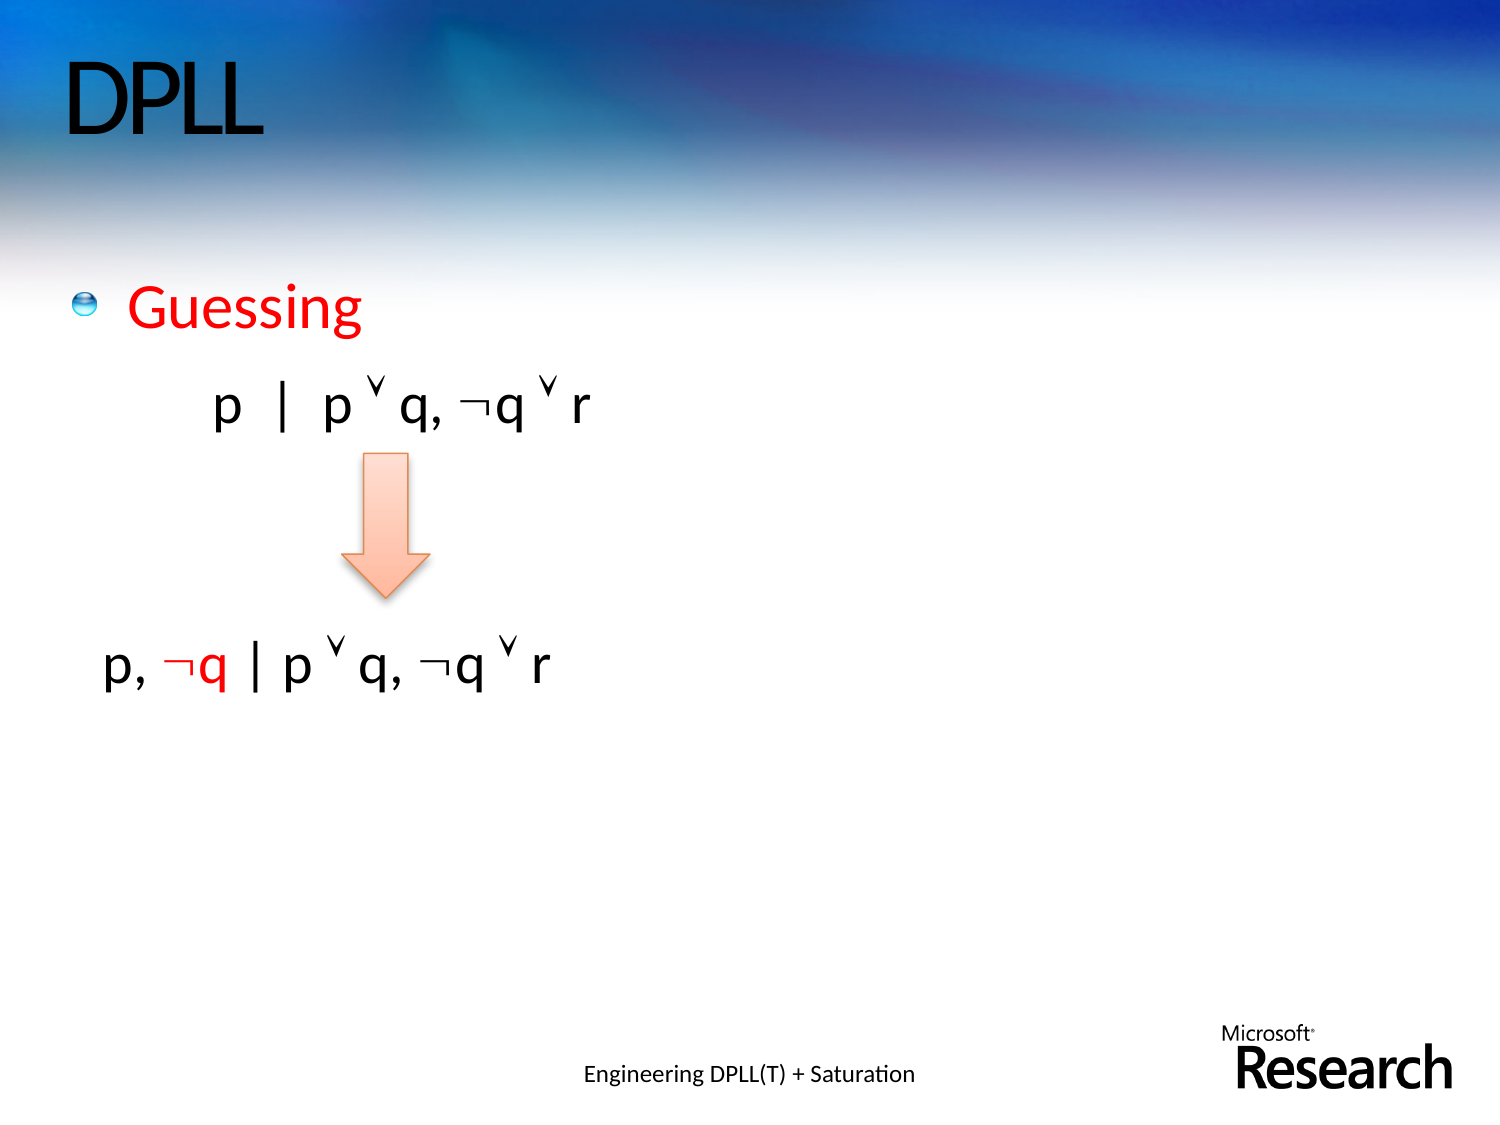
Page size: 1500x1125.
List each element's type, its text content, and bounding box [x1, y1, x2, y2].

text_box [340, 513, 431, 599]
footer Engineering DPLL(T) + Saturation [512, 1042, 988, 1103]
text_box p, q | p  q, q  r [0, 617, 672, 703]
list Guessing [63, 273, 1439, 344]
title DPLL [62, 37, 1438, 161]
picture [0, 0, 1500, 1125]
text_box p | p  q, q  r [109, 357, 607, 513]
